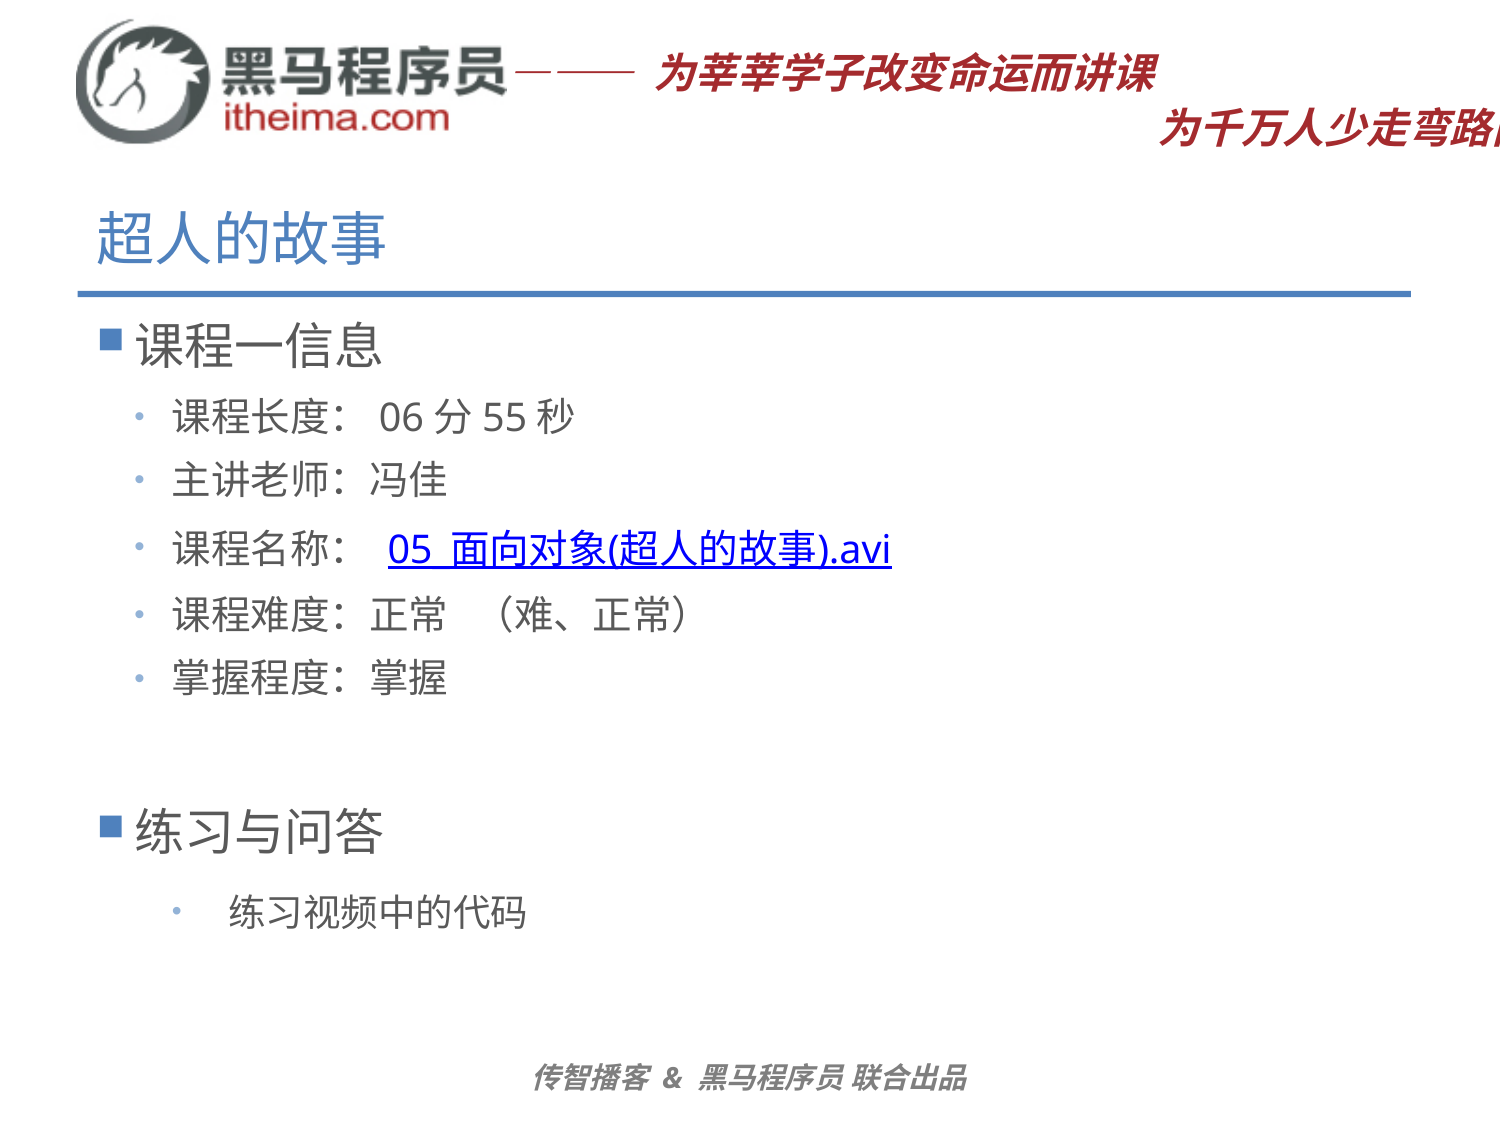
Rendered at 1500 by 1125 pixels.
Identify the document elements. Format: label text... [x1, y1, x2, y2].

list 课程一信息 课程长度：06分55秒 主讲老师：冯佳 课程名称： 05_面向对象(超人的故事).avi 课程难度：正常 （难、正常） 掌握程度：掌握 练习与问答 练习视频中的代码 [81, 313, 1416, 993]
picture [76, 0, 507, 161]
title 超人的故事 [81, 162, 1416, 280]
